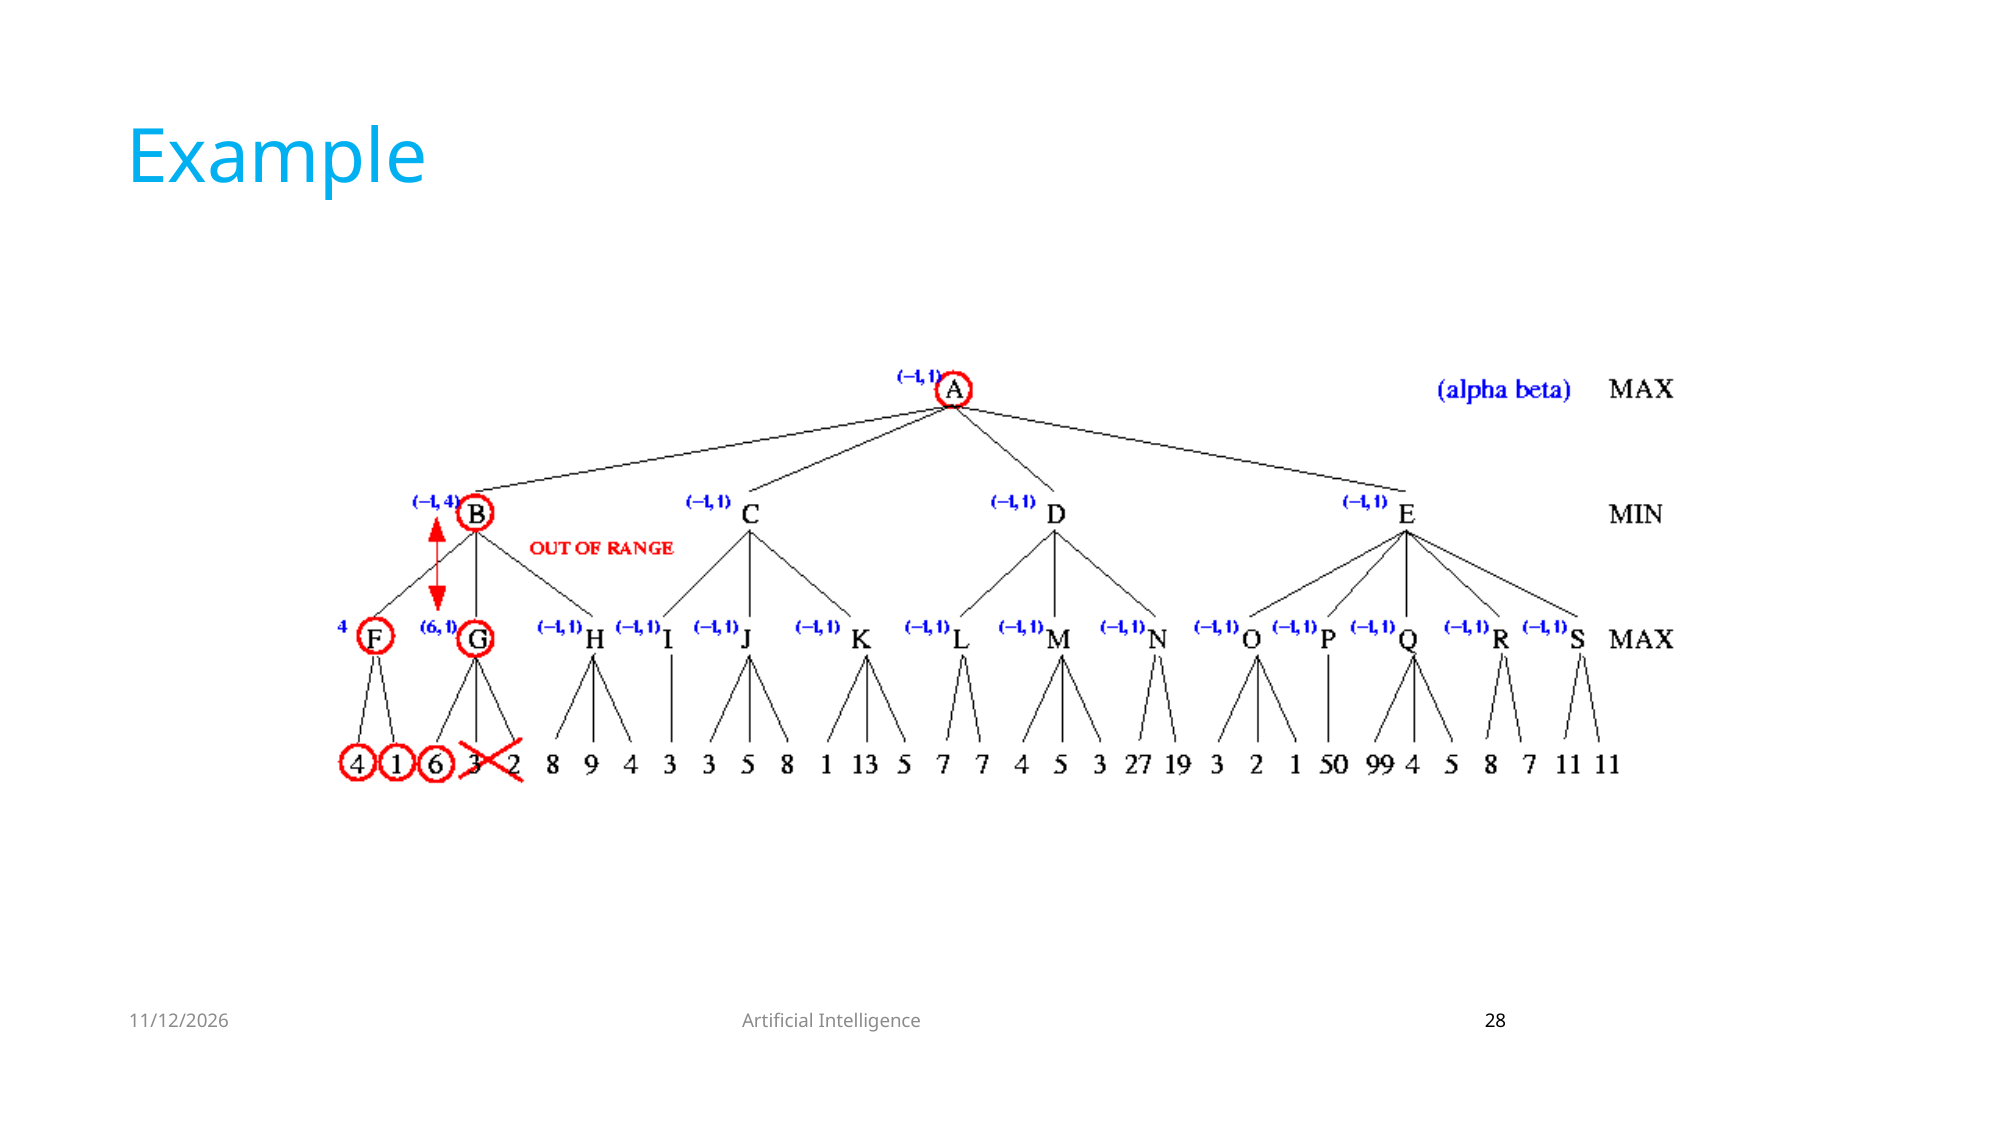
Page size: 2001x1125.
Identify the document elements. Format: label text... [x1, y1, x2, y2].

footer Artificial Intelligence [727, 991, 1045, 1051]
slide_number 28 [1409, 991, 1522, 1051]
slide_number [94, 991, 244, 1051]
title Example [111, 99, 1522, 317]
picture [310, 333, 1690, 792]
